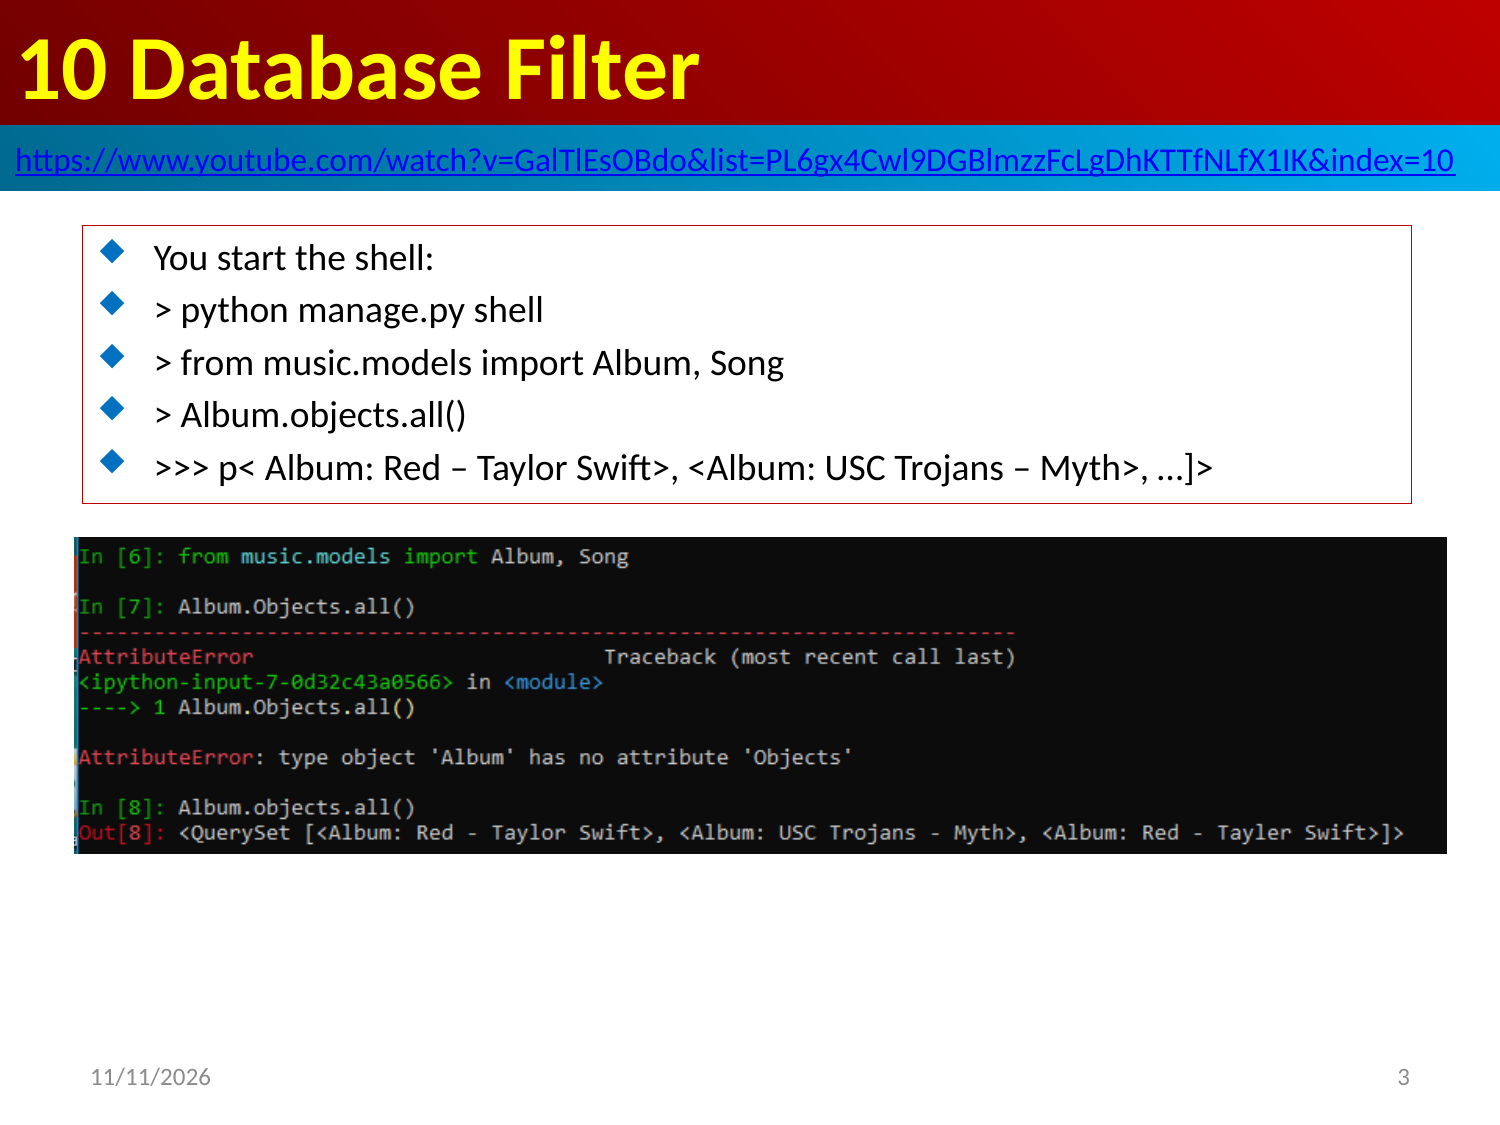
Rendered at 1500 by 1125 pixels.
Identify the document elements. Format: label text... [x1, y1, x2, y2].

picture [74, 537, 1447, 854]
title 10 Database Filter [0, 0, 1500, 125]
subtitle You start the shell: > python manage.py shell > from music.models import Album, Song > Album.objects.all() >>> p< Album: Red – Taylor Swift>, <Album: USC Trojans – Myth>, …]> [82, 225, 1412, 504]
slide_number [75, 1042, 425, 1109]
slide_number 3 [1074, 1042, 1425, 1109]
text_box https://www.youtube.com/watch?v=GalTlEsOBdo&list=PL6gx4Cwl9DGBlmzzFcLgDhKTTfNLfX1IK&index=10 [0, 125, 1500, 191]
